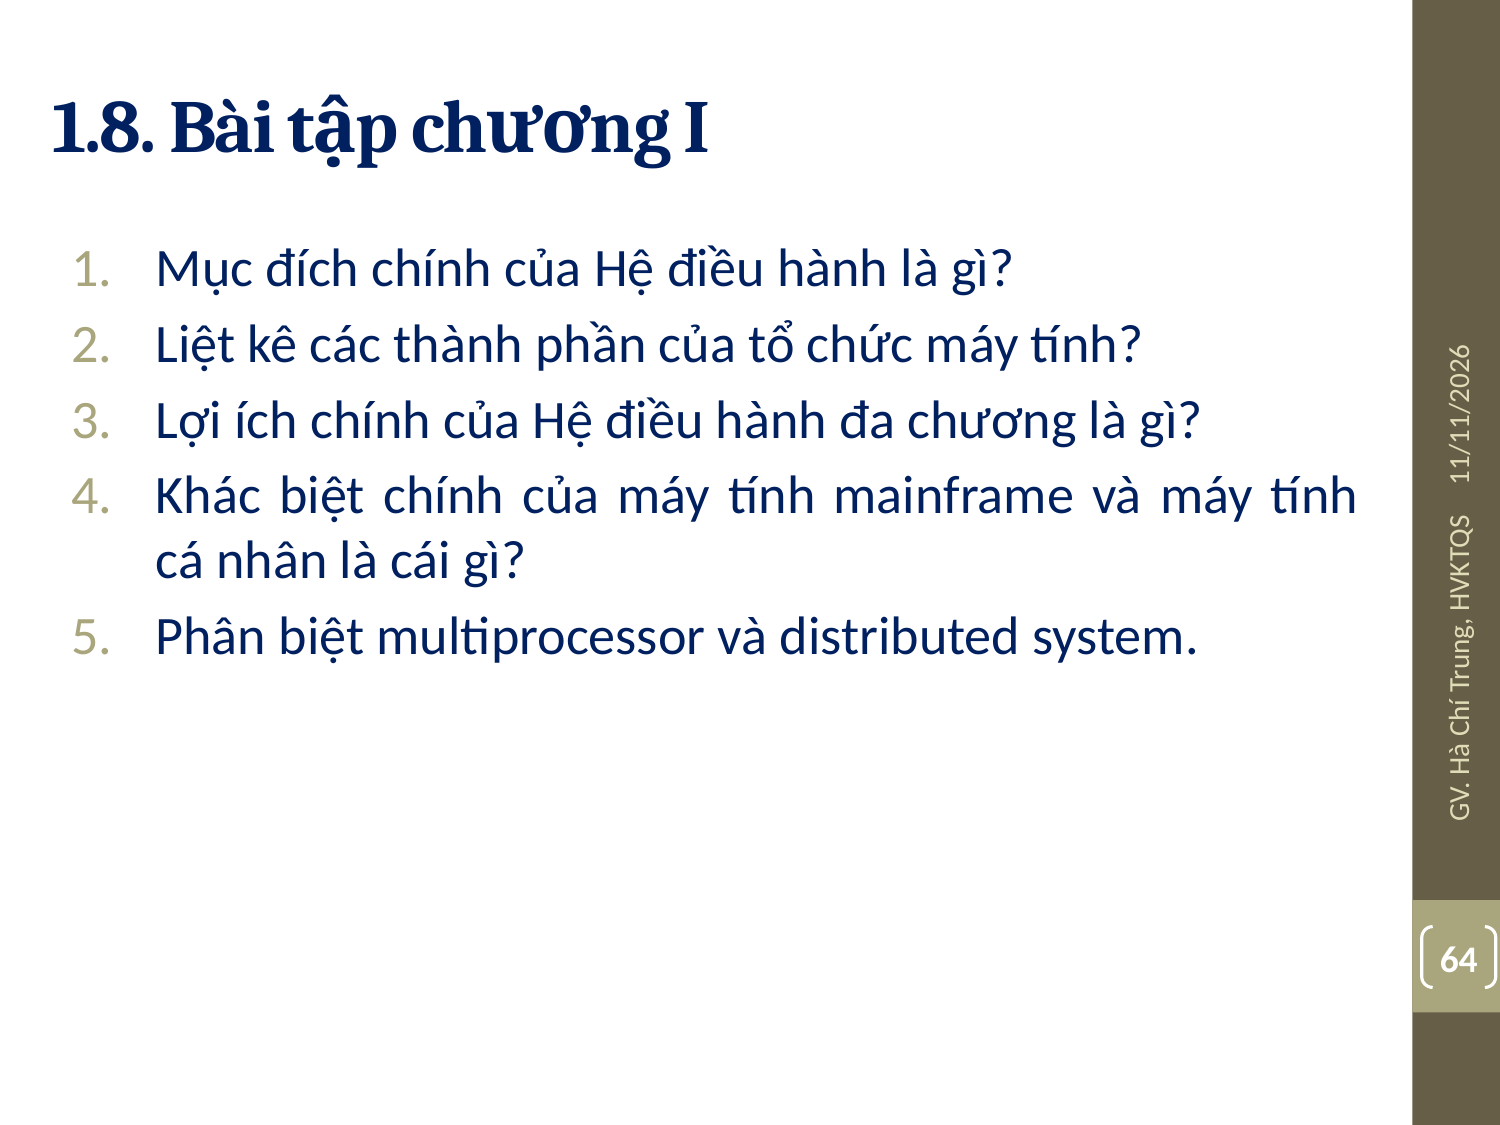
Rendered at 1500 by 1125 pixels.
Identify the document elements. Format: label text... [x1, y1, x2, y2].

slide_number 64 [1420, 925, 1498, 990]
list Mục đích chính của Hệ điều hành là gì? Liệt kê các thành phần của tổ chức máy tính? Lợi ích chính của Hệ điều hành đa chương là gì? Khác biệt chính của máy tính mainframe và máy tính cá nhân là cái gì? Phân biệt multiprocessor và distributed system. [37, 224, 1375, 1100]
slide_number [1427, 100, 1488, 500]
title 1.8. Bài tập chương I [37, 45, 1375, 200]
footer GV. Hà Chí Trung, HVKTQS [1427, 500, 1488, 889]
